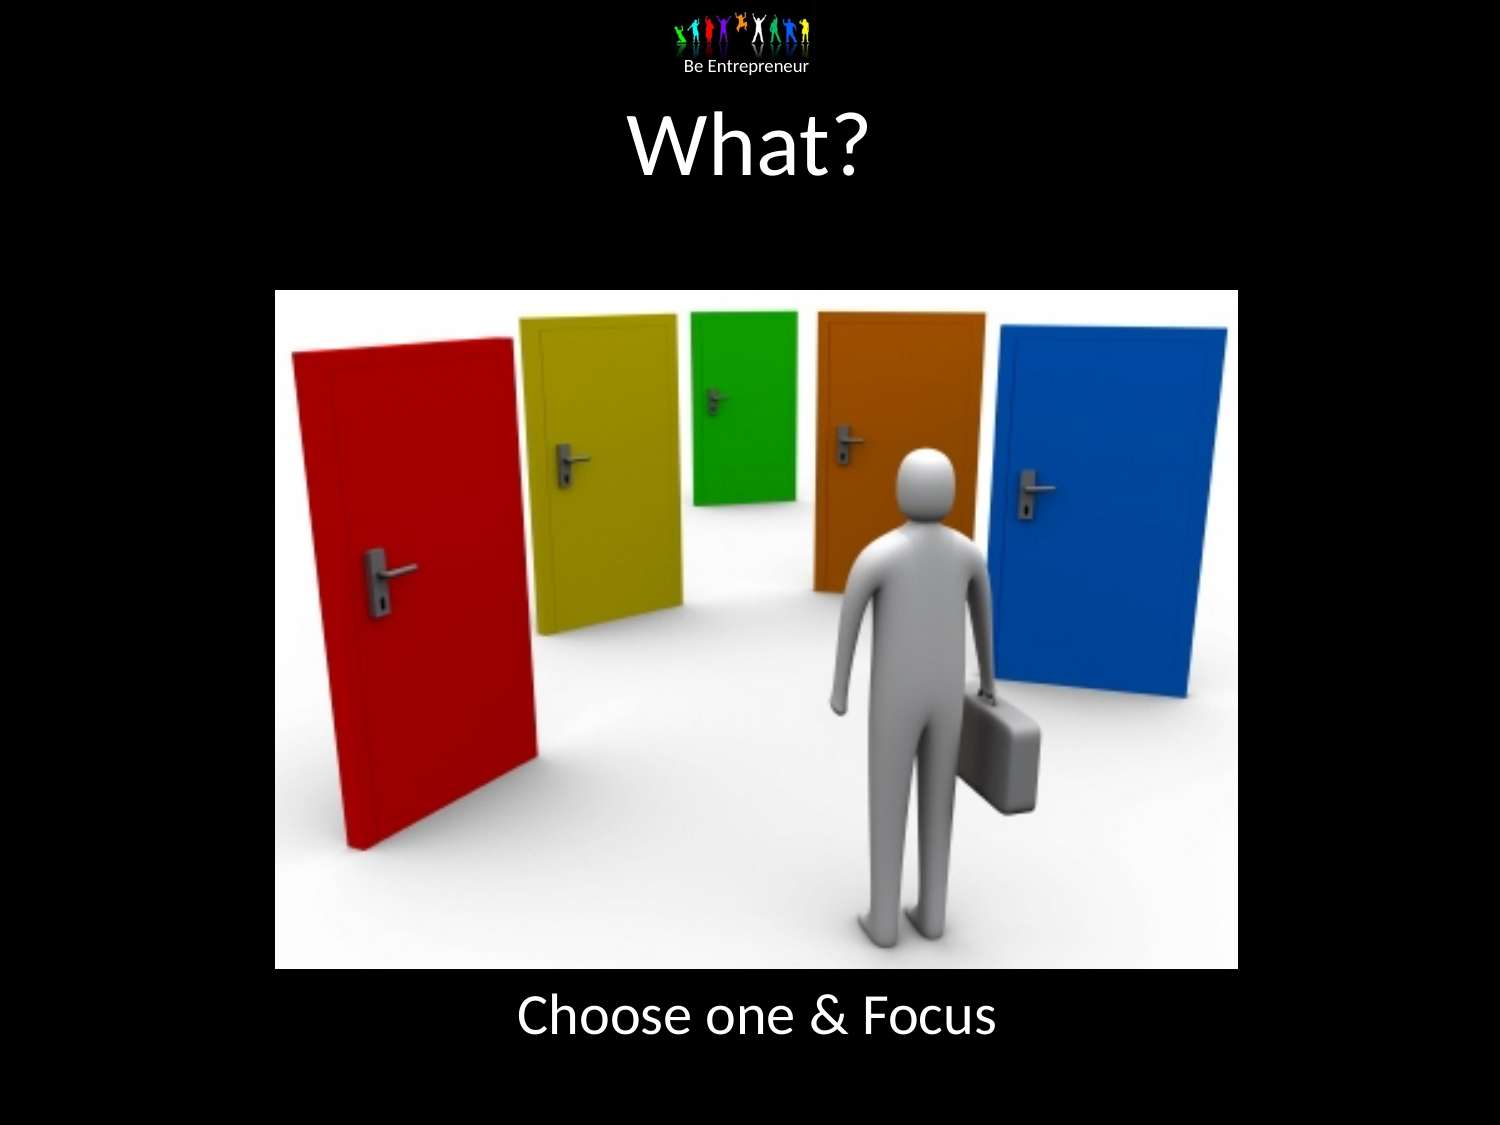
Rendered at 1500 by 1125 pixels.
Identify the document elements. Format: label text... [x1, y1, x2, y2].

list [274, 289, 1238, 969]
title What? [75, 45, 1425, 233]
text_box Choose one & Focus [503, 976, 1013, 1054]
picture [668, 2, 815, 45]
